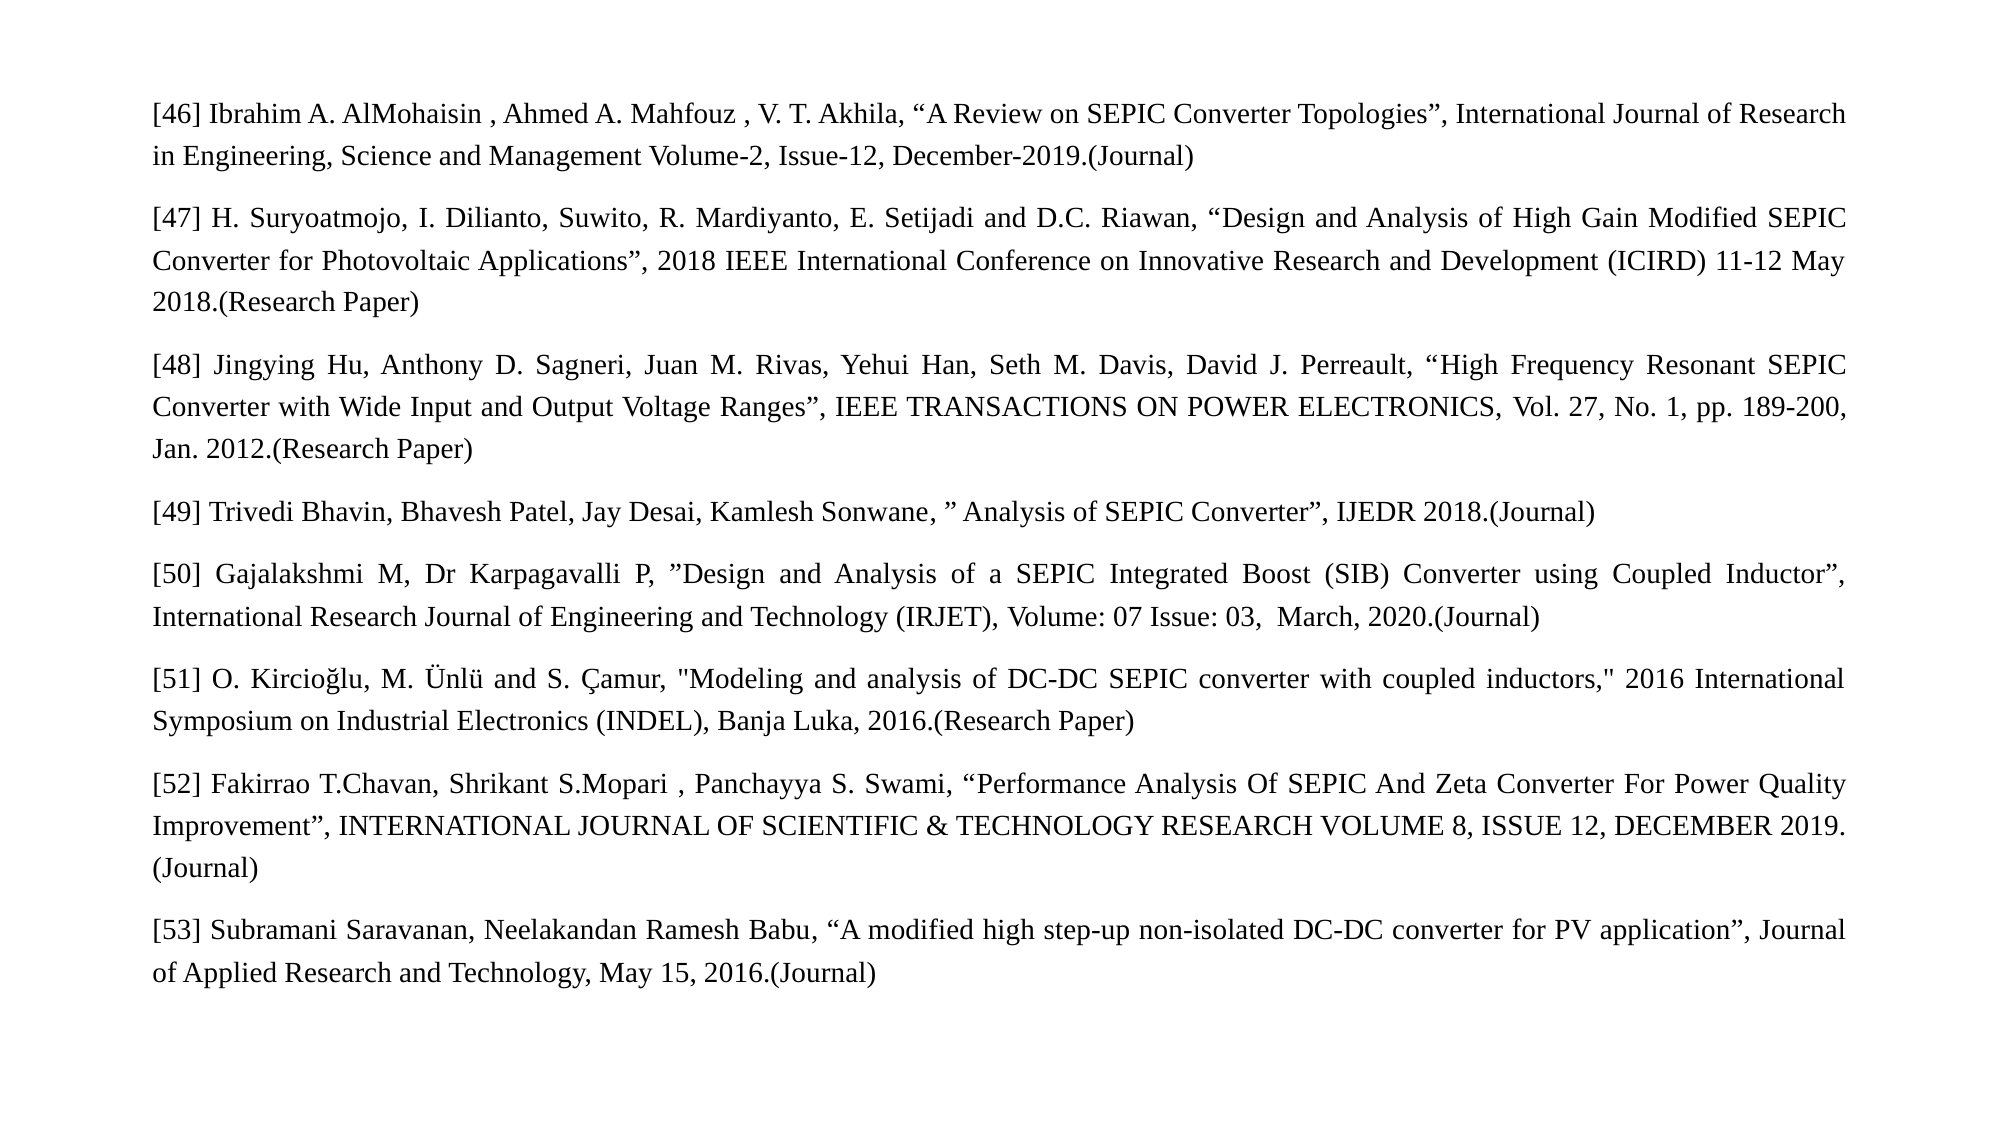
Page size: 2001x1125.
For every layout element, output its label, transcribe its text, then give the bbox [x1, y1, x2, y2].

list [46] Ibrahim A. AlMohaisin , Ahmed A. Mahfouz , V. T. Akhila, “A Review on SEPIC Converter Topologies”, International Journal of Research in Engineering, Science and Management Volume-2, Issue-12, December-2019.(Journal) [47] H. Suryoatmojo, I. Dilianto, Suwito, R. Mardiyanto, E. Setijadi and D.C. Riawan, “Design and Analysis of High Gain Modified SEPIC Converter for Photovoltaic Applications”, 2018 IEEE International Conference on Innovative Research and Development (ICIRD) 11-12 May 2018.(Research Paper) [48] Jingying Hu, Anthony D. Sagneri, Juan M. Rivas, Yehui Han, Seth M. Davis, David J. Perreault, “High Frequency Resonant SEPIC Converter with Wide Input and Output Voltage Ranges”, IEEE TRANSACTIONS ON POWER ELECTRONICS, Vol. 27, No. 1, pp. 189-200, Jan. 2012.(Research Paper) [49] Trivedi Bhavin, Bhavesh Patel, Jay Desai, Kamlesh Sonwane, ” Analysis of SEPIC Converter”, IJEDR 2018.(Journal) [50] Gajalakshmi M, Dr Karpagavalli P, ”Design and Analysis of a SEPIC Integrated Boost (SIB) Converter using Coupled Inductor”, International Research Journal of Engineering and Technology (IRJET), Volume: 07 Issue: 03, March, 2020.(Journal) [51] O. Kircioğlu, M. Ünlü and S. Çamur, "Modeling and analysis of DC-DC SEPIC converter with coupled inductors," 2016 International Symposium on Industrial Electronics (INDEL), Banja Luka, 2016.(Research Paper) [52] Fakirrao T.Chavan, Shrikant S.Mopari , Panchayya S. Swami, “Performance Analysis Of SEPIC And Zeta Converter For Power Quality Improvement”, INTERNATIONAL JOURNAL OF SCIENTIFIC & TECHNOLOGY RESEARCH VOLUME 8, ISSUE 12, DECEMBER 2019.(Journal) [53] Subramani Saravanan, Neelakandan Ramesh Babu, “A modified high step-up non-isolated DC-DC converter for PV application”, Journal of Applied Research and Technology, May 15, 2016.(Journal) [137, 79, 1863, 1014]
